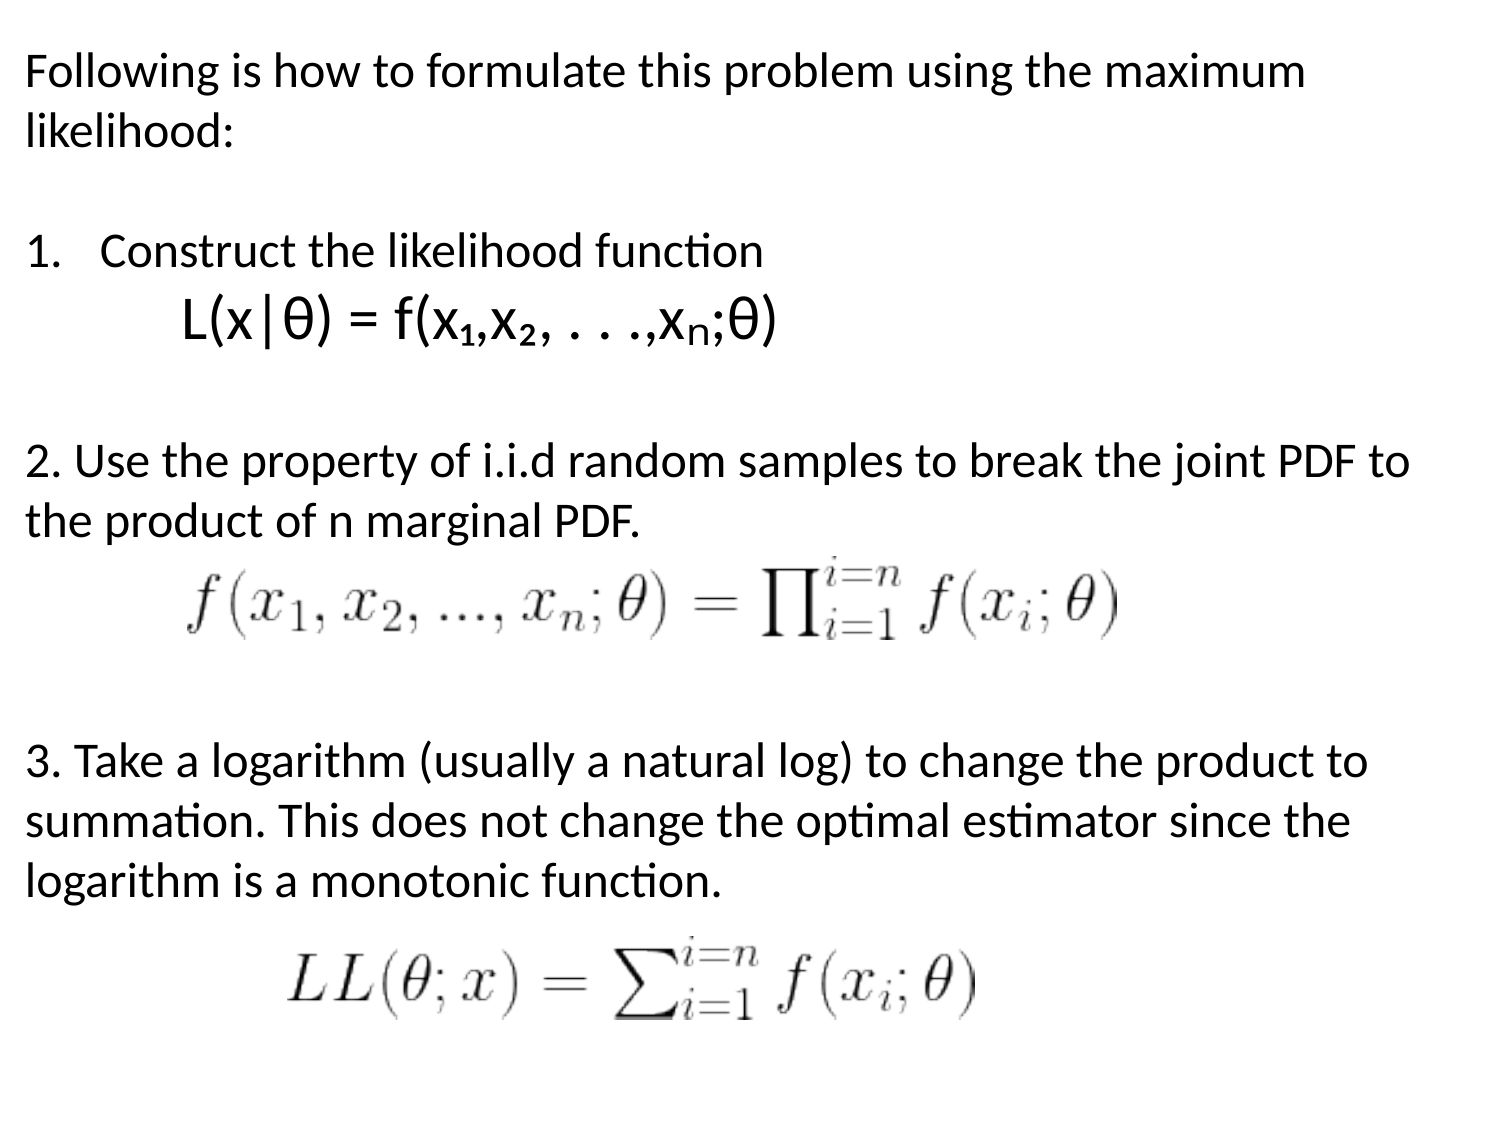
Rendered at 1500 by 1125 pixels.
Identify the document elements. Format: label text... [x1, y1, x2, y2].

picture [287, 935, 976, 1020]
list Following is how to formulate this problem using the maximum likelihood: Construct the likelihood function L(x|θ) = f(x₁,x₂, . . .,xₙ;θ) 2. Use the property of i.i.d random samples to break the joint PDF to the product of n marginal PDF. 3. Take a logarithm (usually a natural log) to change the product to summation. This does not change the optimal estimator since the logarithm is a monotonic function. [24, 37, 1413, 1125]
picture [187, 556, 1117, 640]
